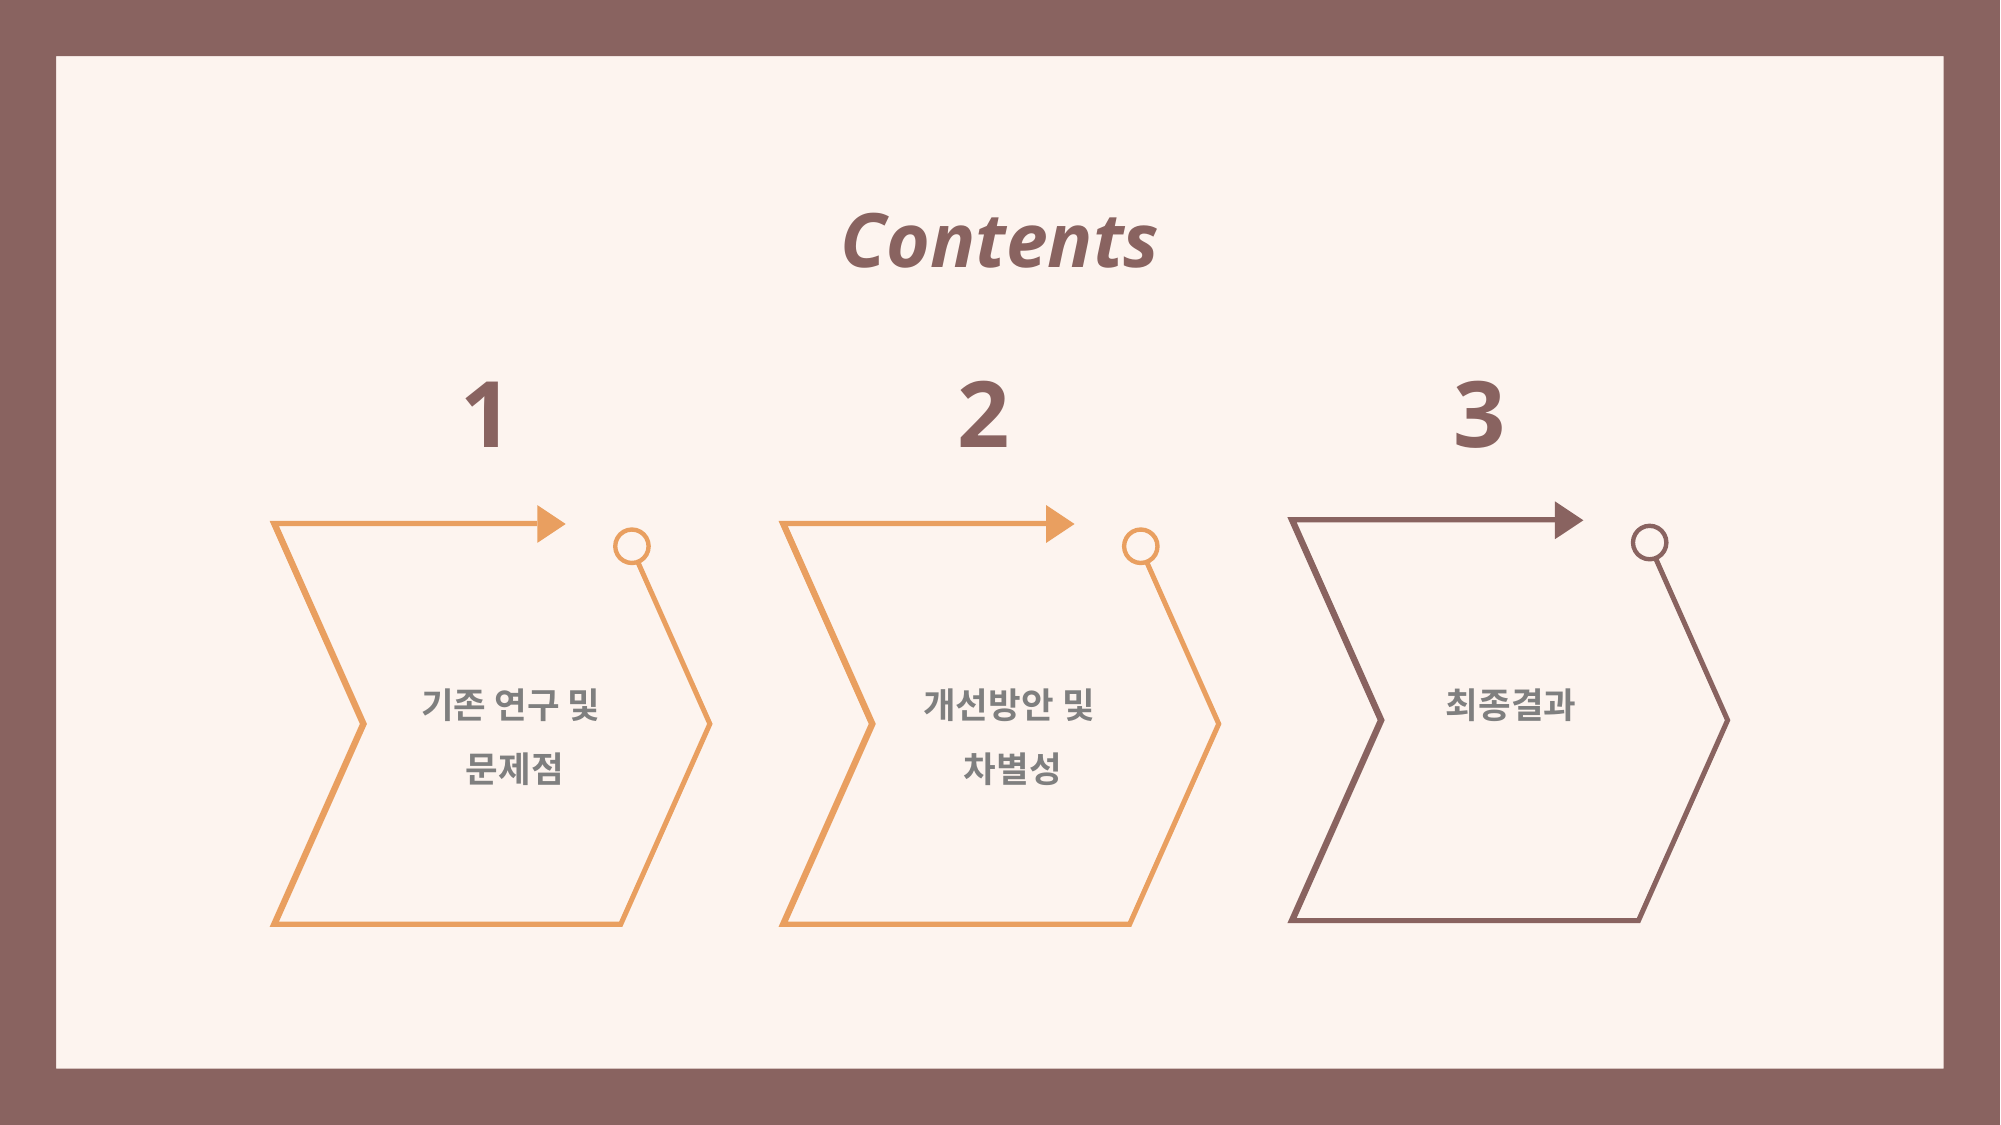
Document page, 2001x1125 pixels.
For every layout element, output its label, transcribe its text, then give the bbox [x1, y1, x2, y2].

text_box 1 [445, 348, 537, 474]
text_box 3 [1438, 348, 1529, 474]
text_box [778, 504, 1222, 928]
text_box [1287, 501, 1731, 924]
text_box Contents [561, 139, 1439, 290]
text_box [0, 0, 2000, 1125]
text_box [269, 504, 713, 928]
text_box 2 [942, 348, 1033, 474]
